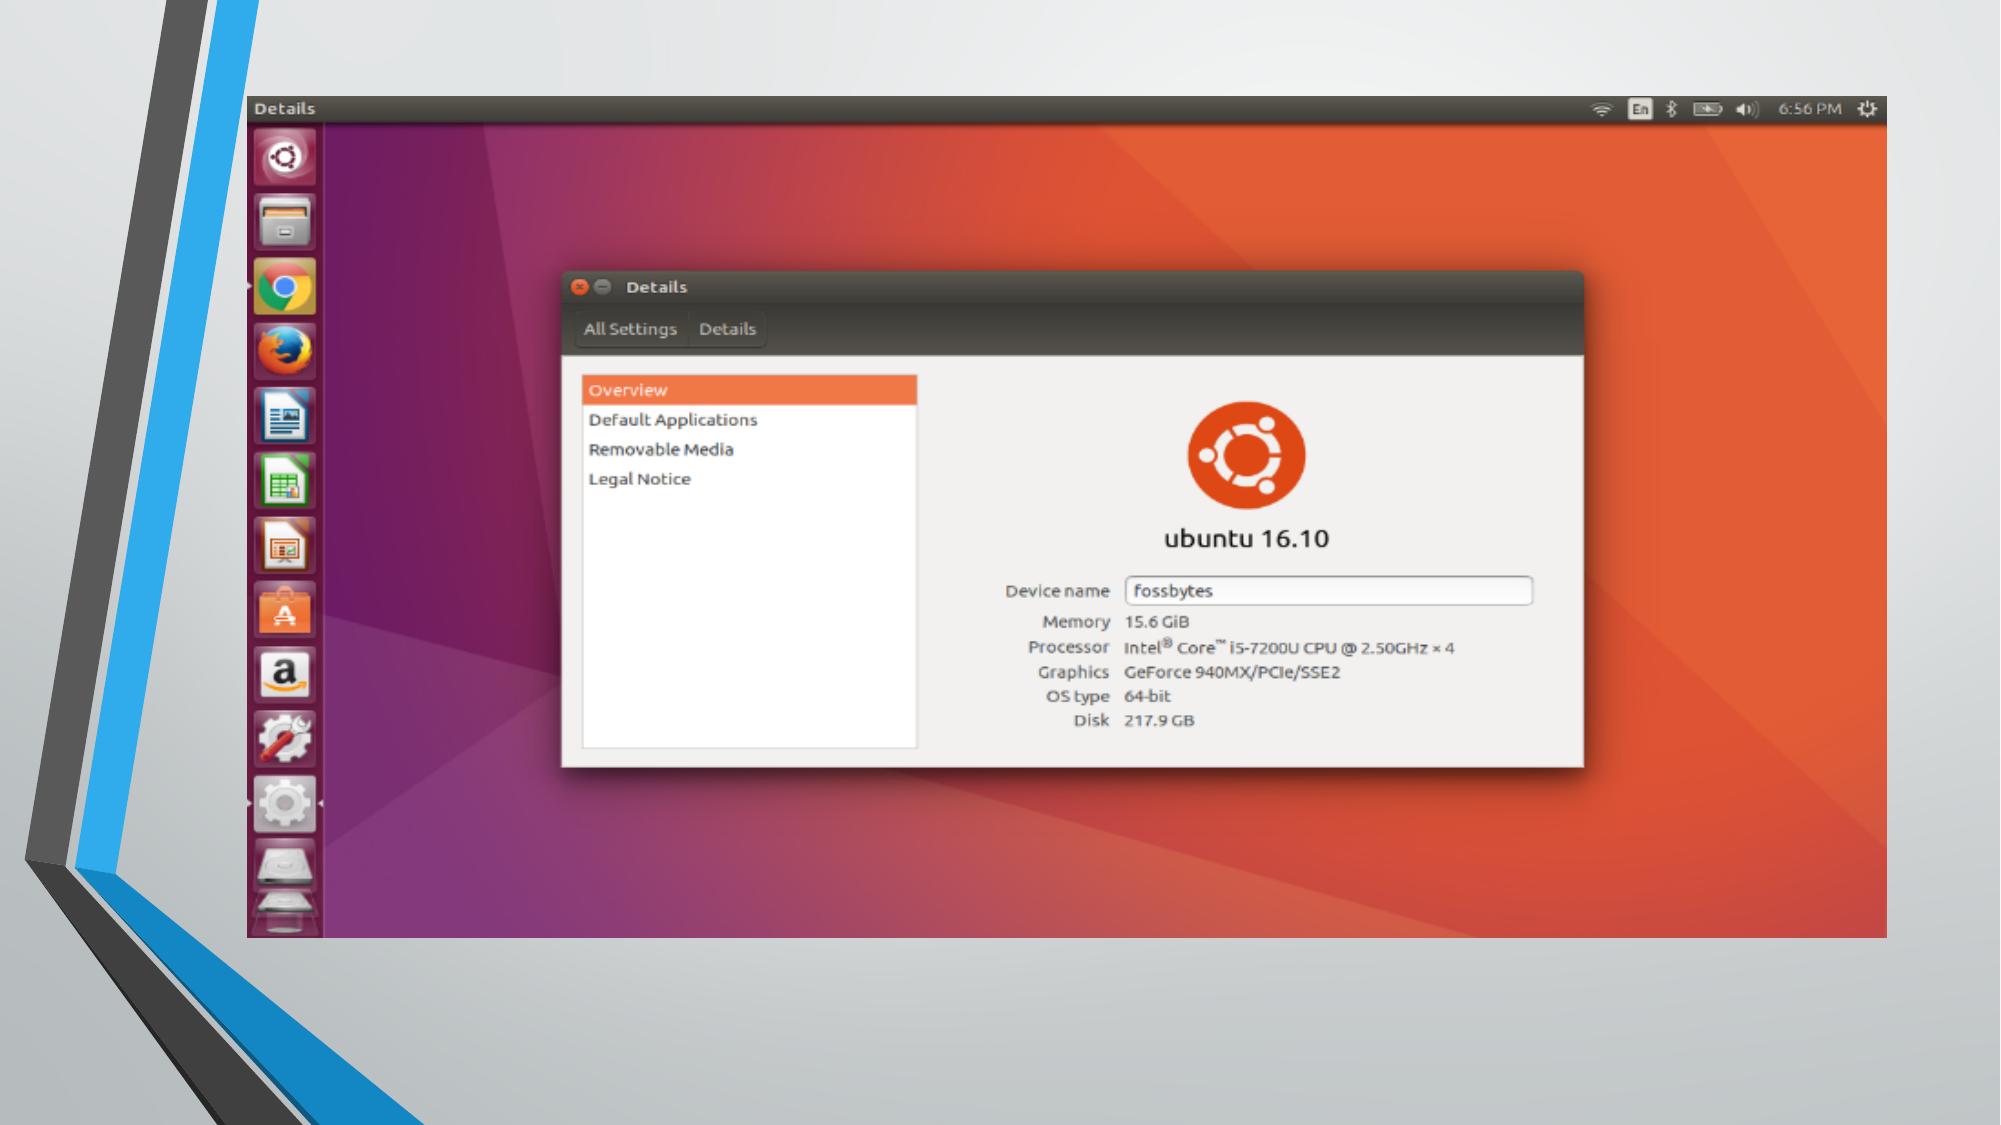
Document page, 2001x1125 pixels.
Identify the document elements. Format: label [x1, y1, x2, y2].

list [247, 96, 1888, 938]
